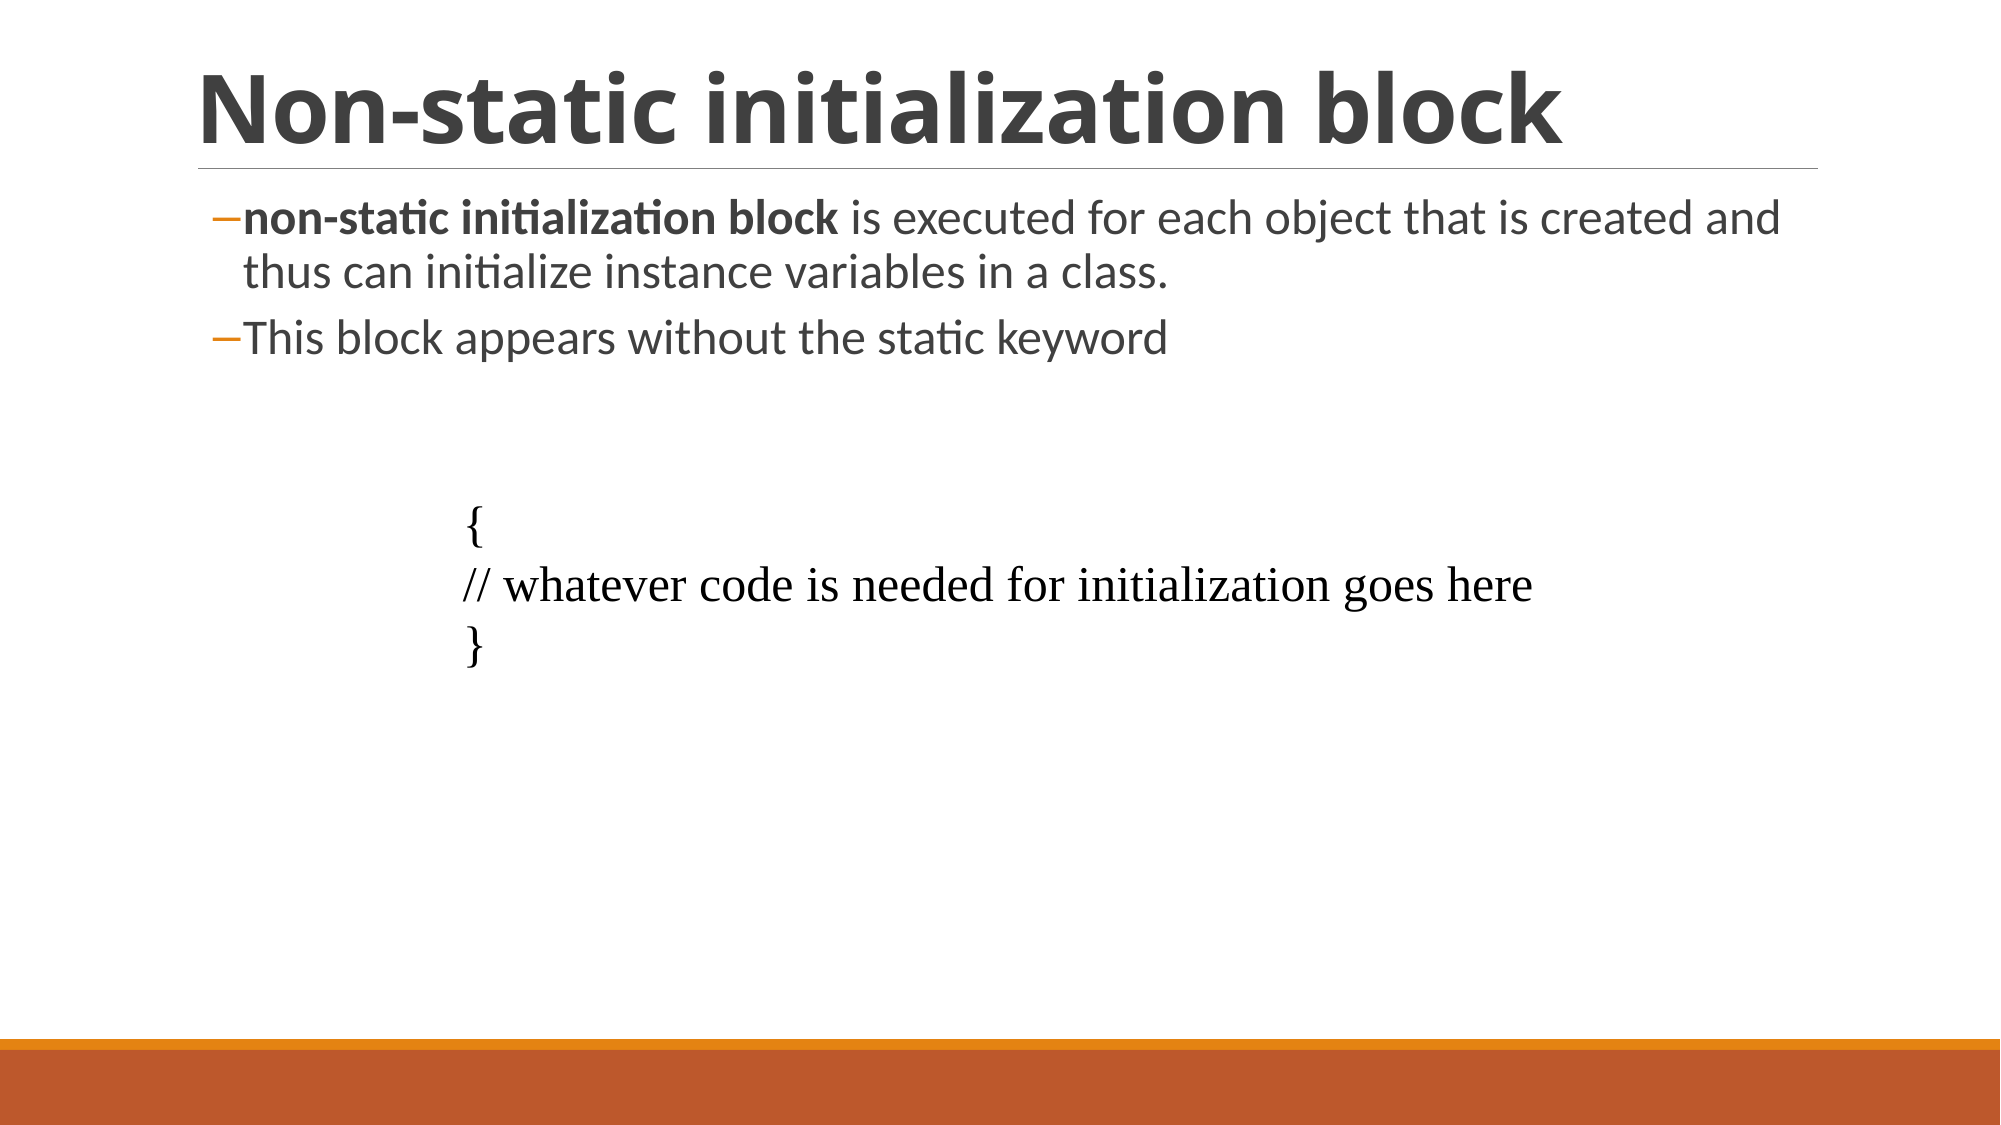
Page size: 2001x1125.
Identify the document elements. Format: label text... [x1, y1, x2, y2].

title Non-static initialization block [180, 58, 1830, 171]
text_box { // whatever code is needed for initialization goes here } [448, 483, 1562, 679]
list non-static initialization block is executed for each object that is created and thus can initialize instance variables in a class. This block appears without the static keyword [180, 183, 1830, 963]
